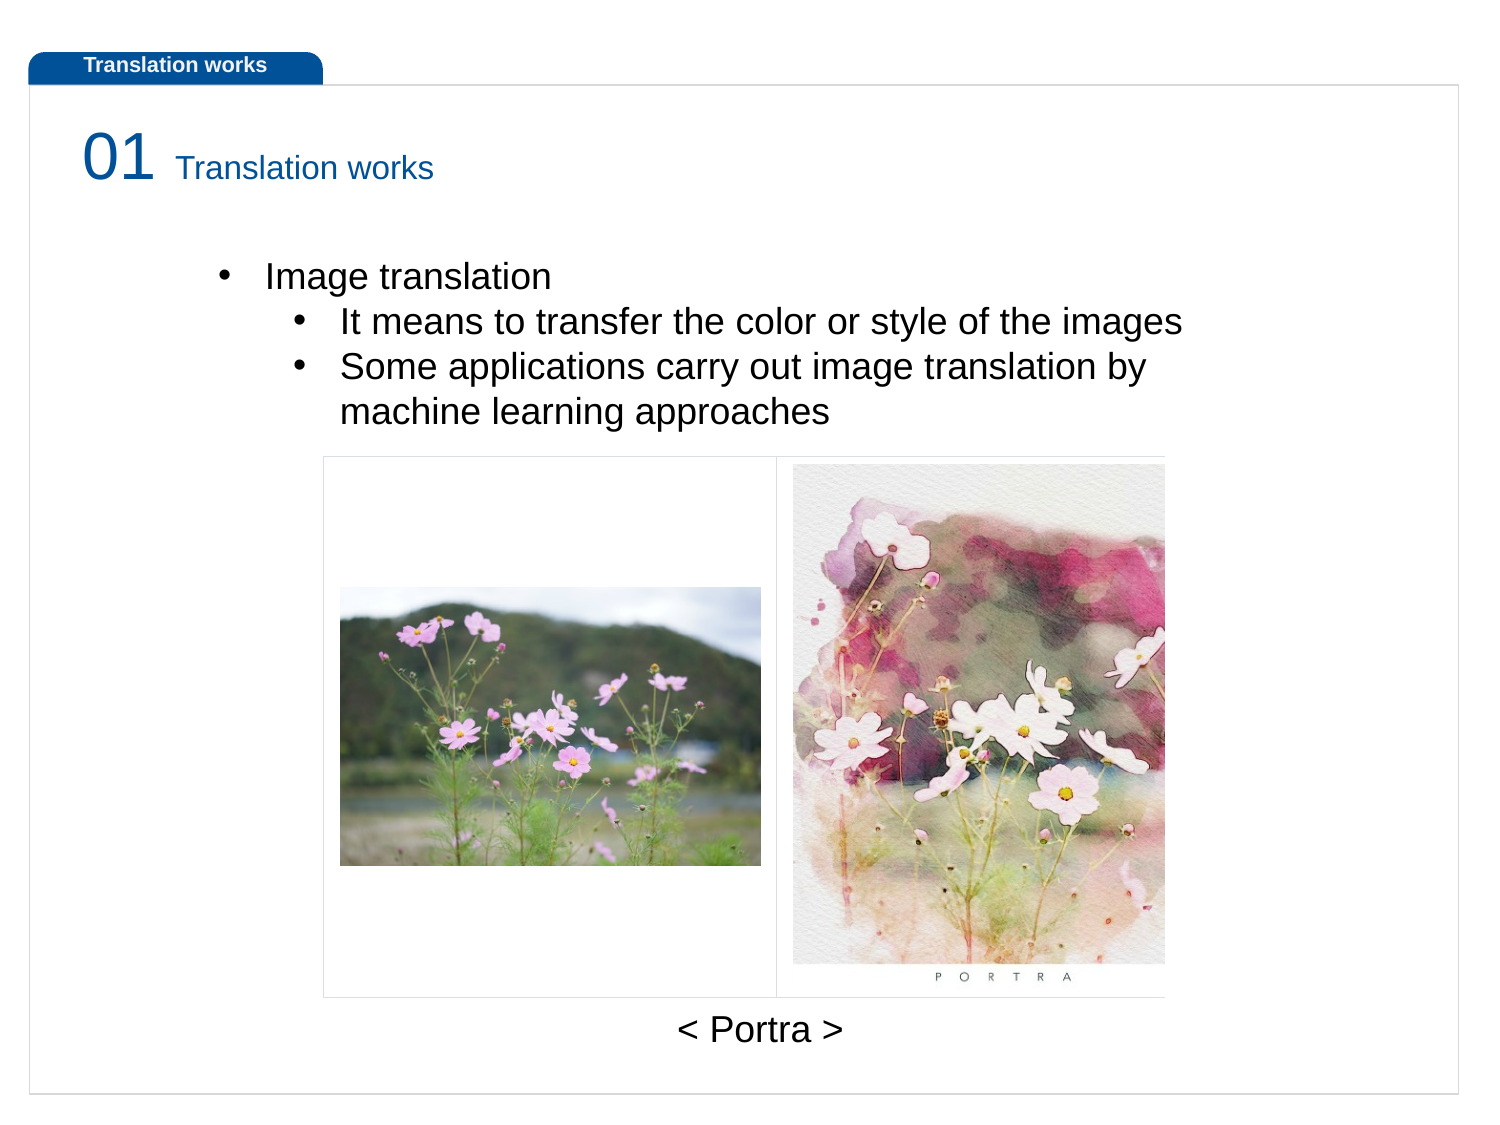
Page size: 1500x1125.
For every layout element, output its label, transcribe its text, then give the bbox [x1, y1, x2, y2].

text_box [29, 43, 322, 86]
text_box [28, 84, 1460, 1095]
text_box < Portra > [662, 1001, 860, 1058]
picture [320, 452, 1168, 1001]
text_box Image translation It means to transfer the color or style of the images Some applications carry out image translation by machine learning approaches [203, 244, 1199, 439]
text_box 01 Translation works [67, 105, 450, 201]
